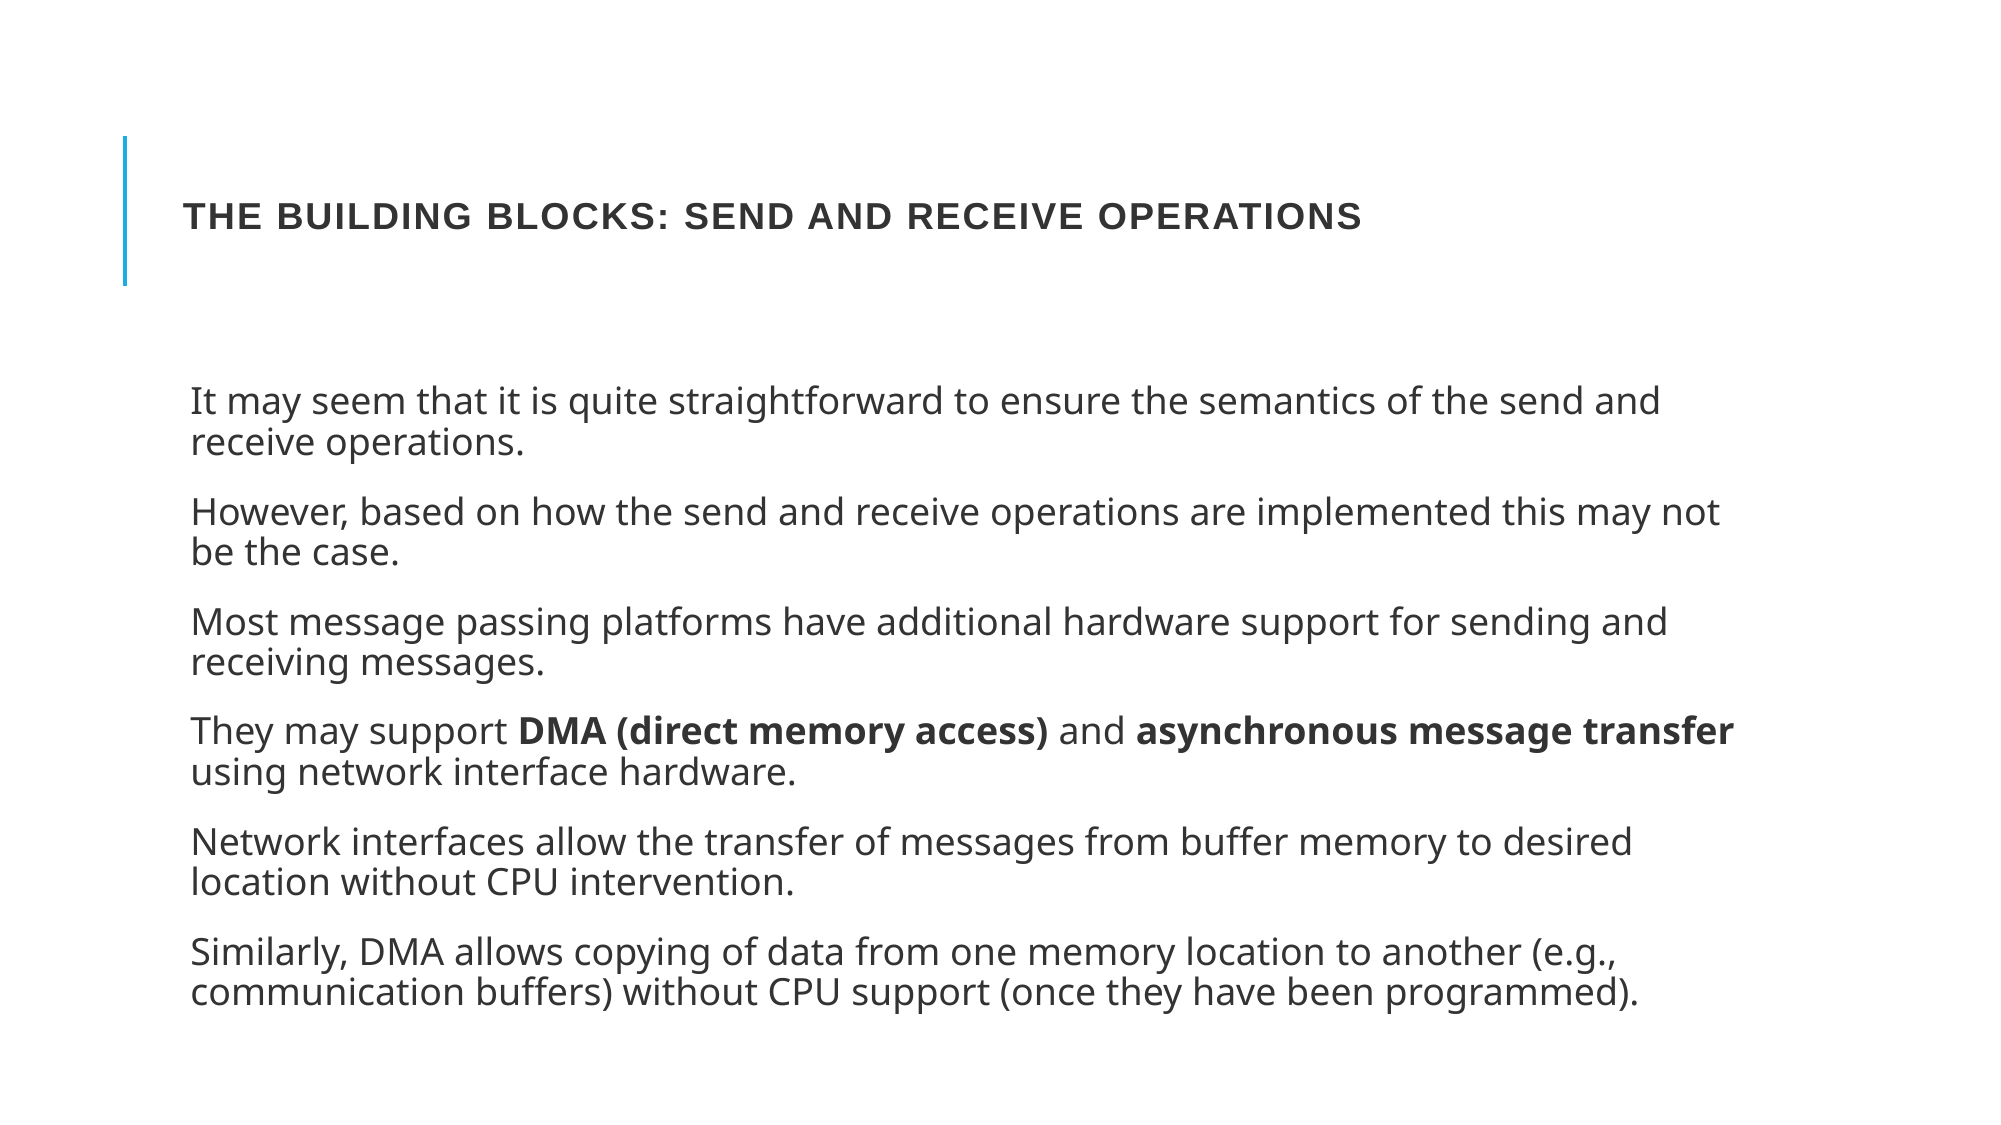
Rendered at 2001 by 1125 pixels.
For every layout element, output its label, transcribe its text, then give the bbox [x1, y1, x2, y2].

title The Building Blocks: Send and Receive Operations [168, 96, 1763, 342]
list It may seem that it is quite straightforward to ensure the semantics of the send and receive operations. However, based on how the send and receive operations are implemented this may not be the case. Most message passing platforms have additional hardware support for sending and receiving messages. They may support DMA (direct memory access) and asynchronous message transfer using network interface hardware. Network interfaces allow the transfer of messages from buffer memory to desired location without CPU intervention. Similarly, DMA allows copying of data from one memory location to another (e.g., communication buffers) without CPU support (once they have been programmed). [168, 375, 1763, 1035]
